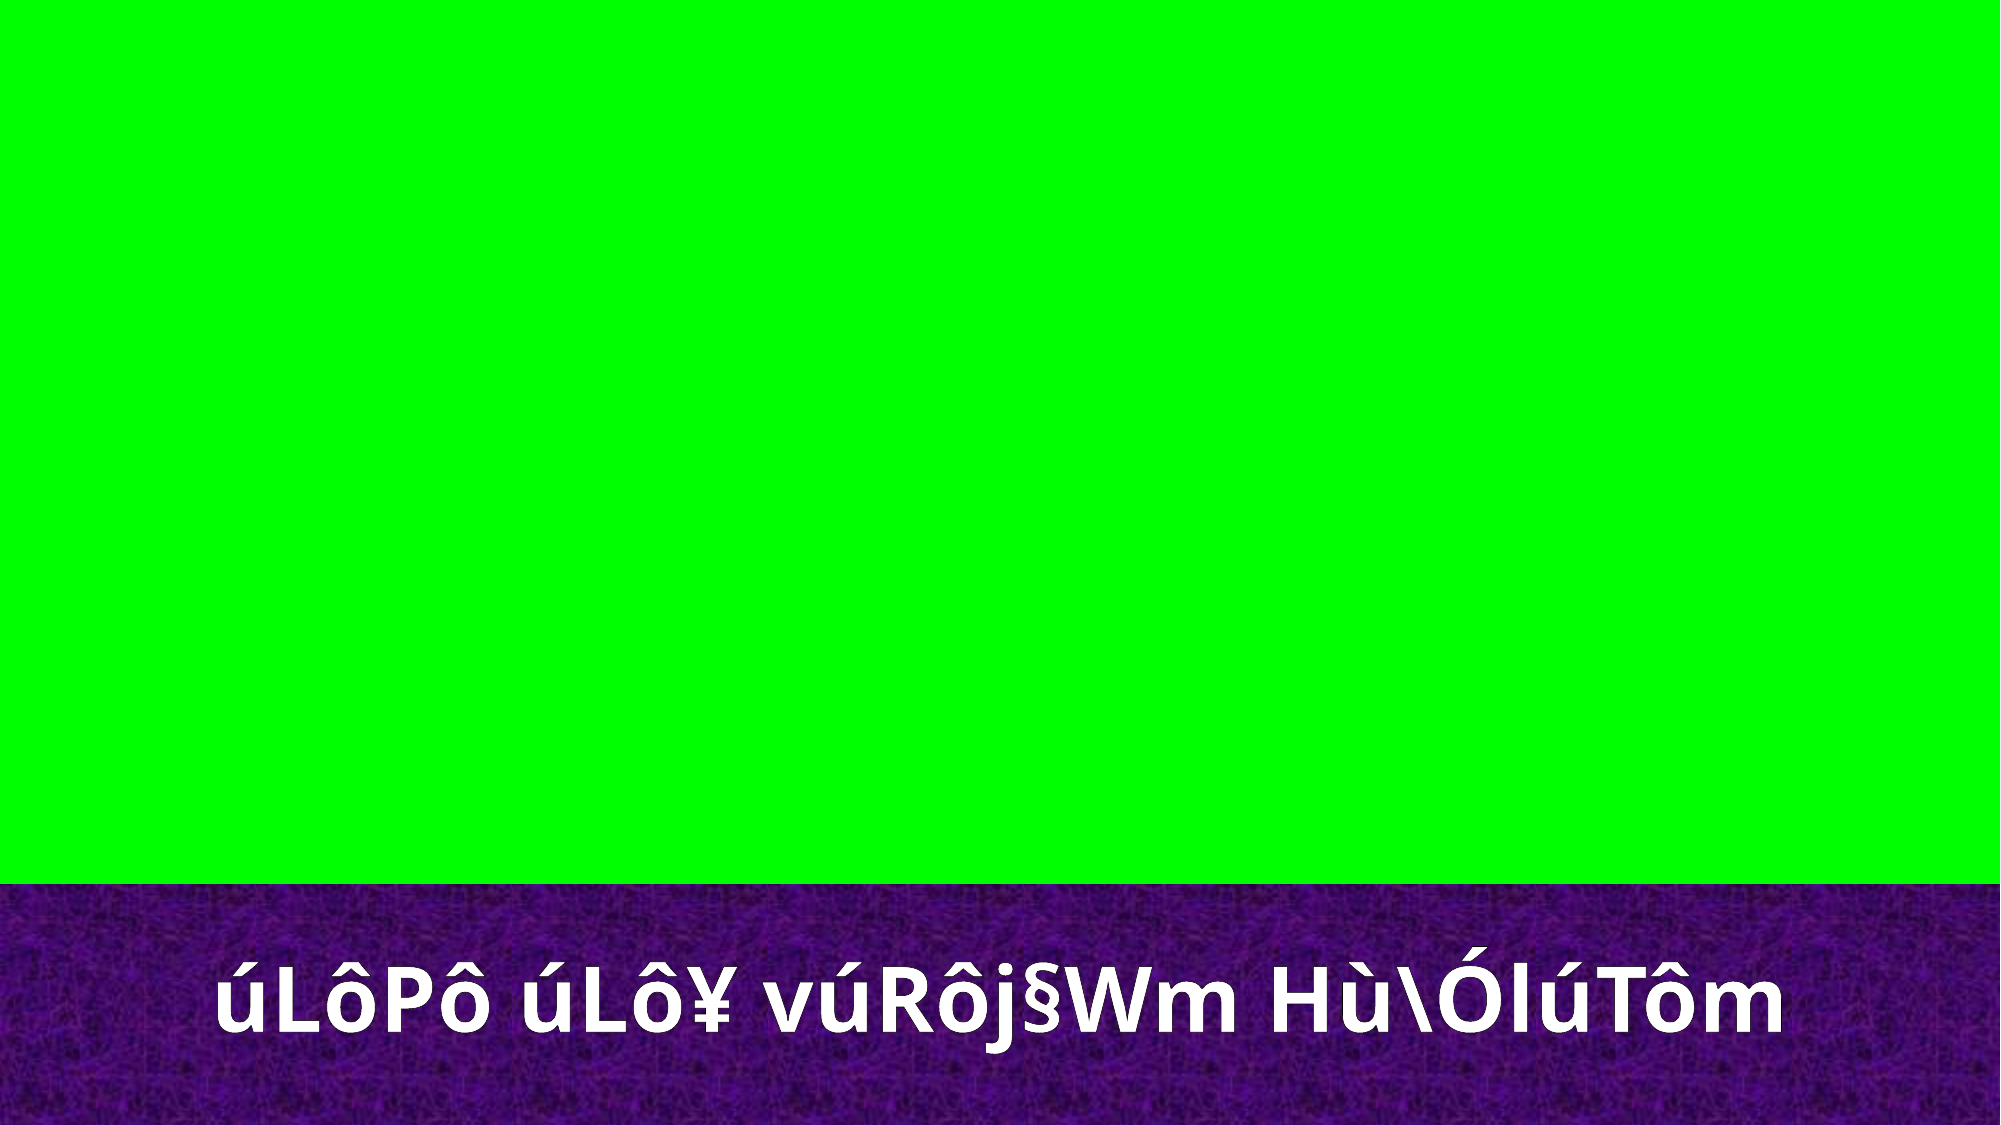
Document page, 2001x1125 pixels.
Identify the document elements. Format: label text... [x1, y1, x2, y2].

text_box [0, 884, 2000, 1125]
text_box úLôPô úLô¥ vúRôj§Wm Hù\ÓlúTôm [51, 928, 1949, 1058]
